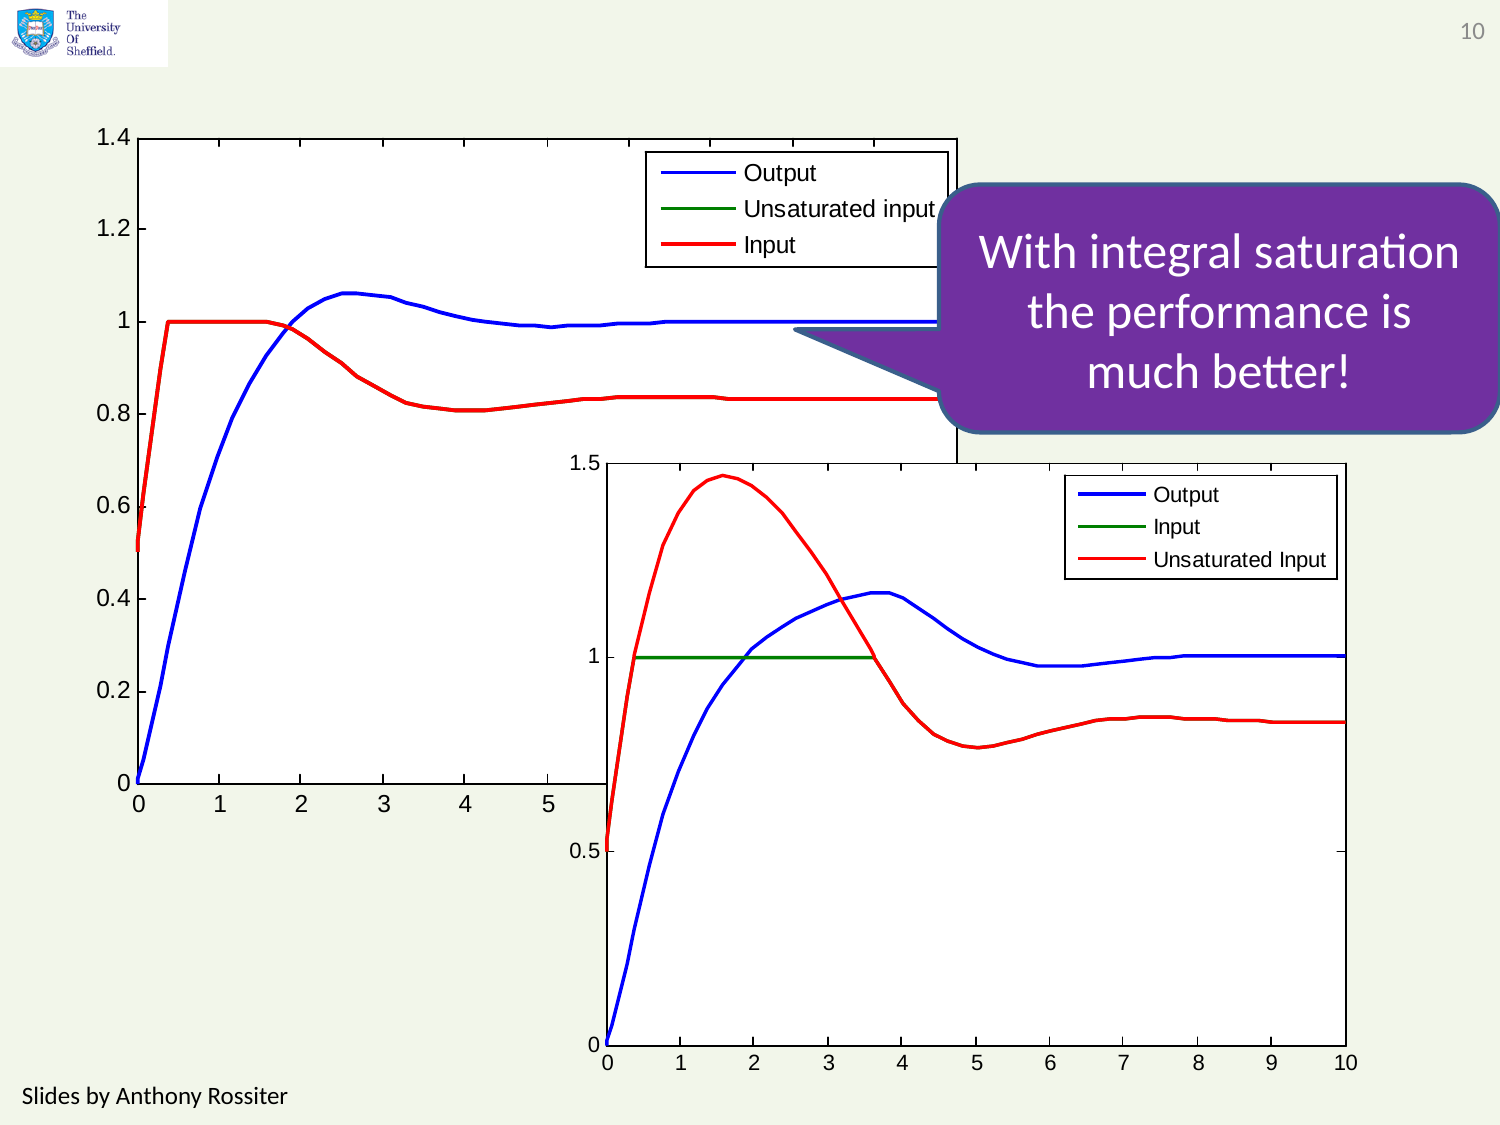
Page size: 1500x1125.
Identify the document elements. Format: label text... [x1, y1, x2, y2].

picture [0, 77, 1437, 1125]
slide_number 10 [1335, 0, 1500, 60]
text_box With integral saturation the performance is much better! [1062, 182, 1500, 435]
picture [0, 0, 168, 67]
footer Slides by Anthony Rossiter [0, 1065, 317, 1125]
